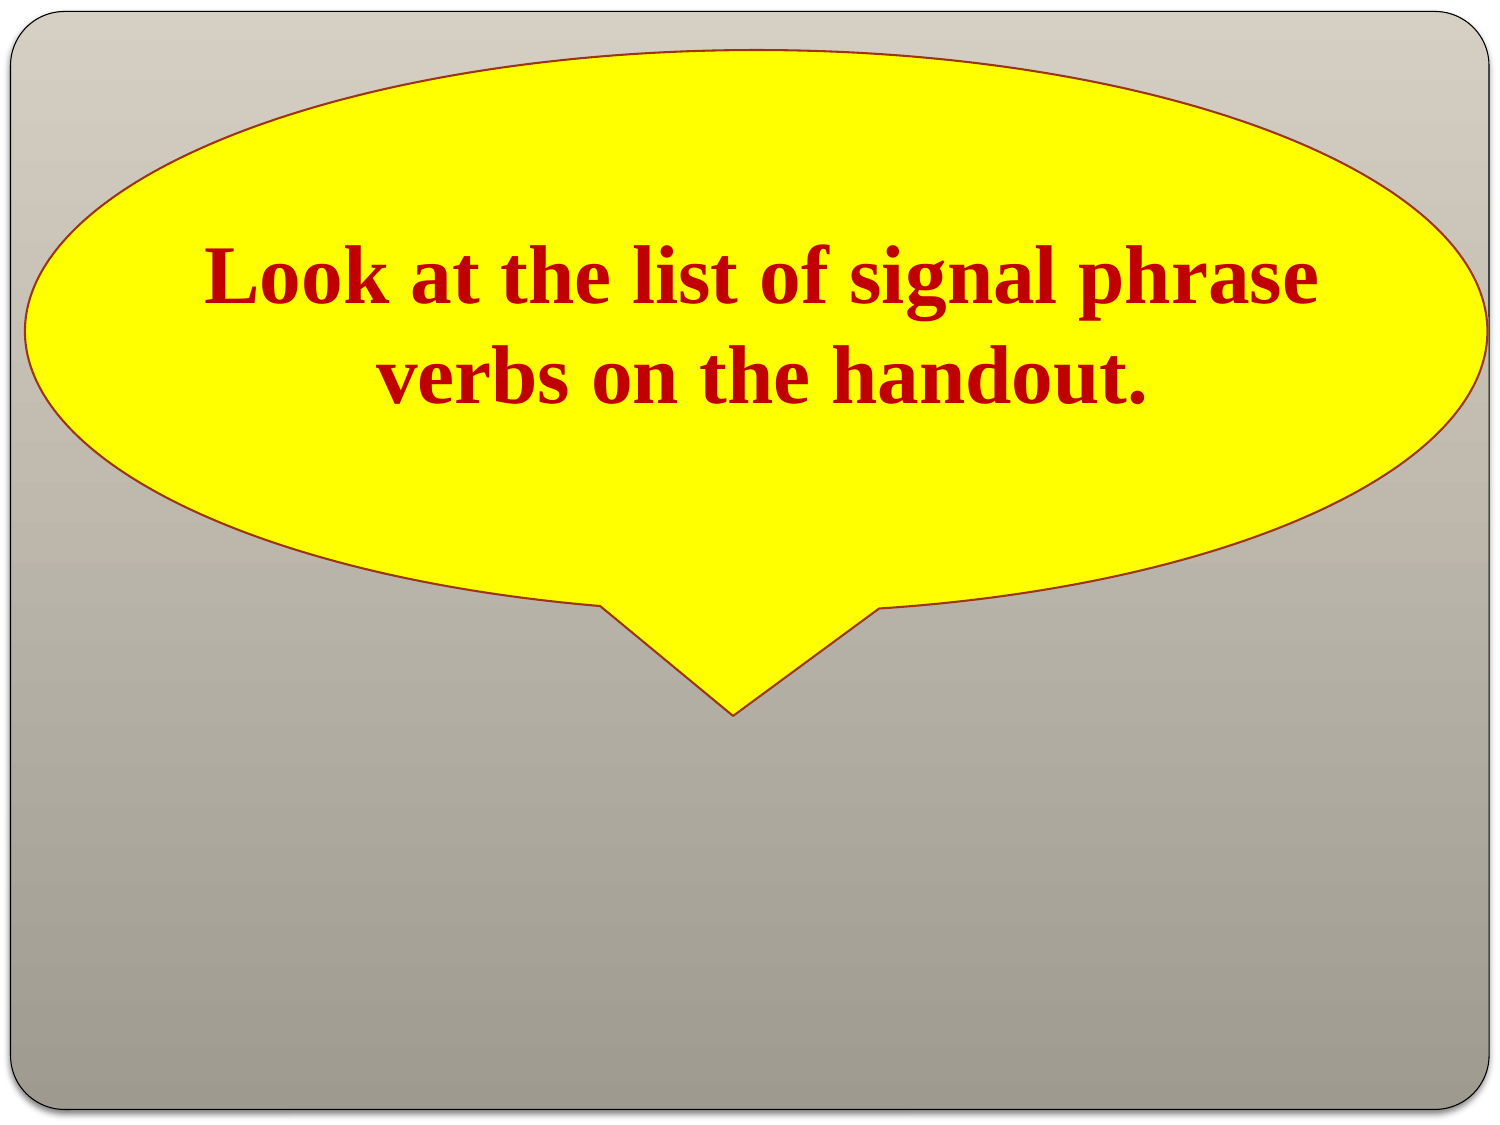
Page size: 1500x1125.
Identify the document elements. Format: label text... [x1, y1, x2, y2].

text_box Look at the list of signal phrase verbs on the handout. [150, 212, 1375, 428]
text_box [23, 48, 1489, 717]
